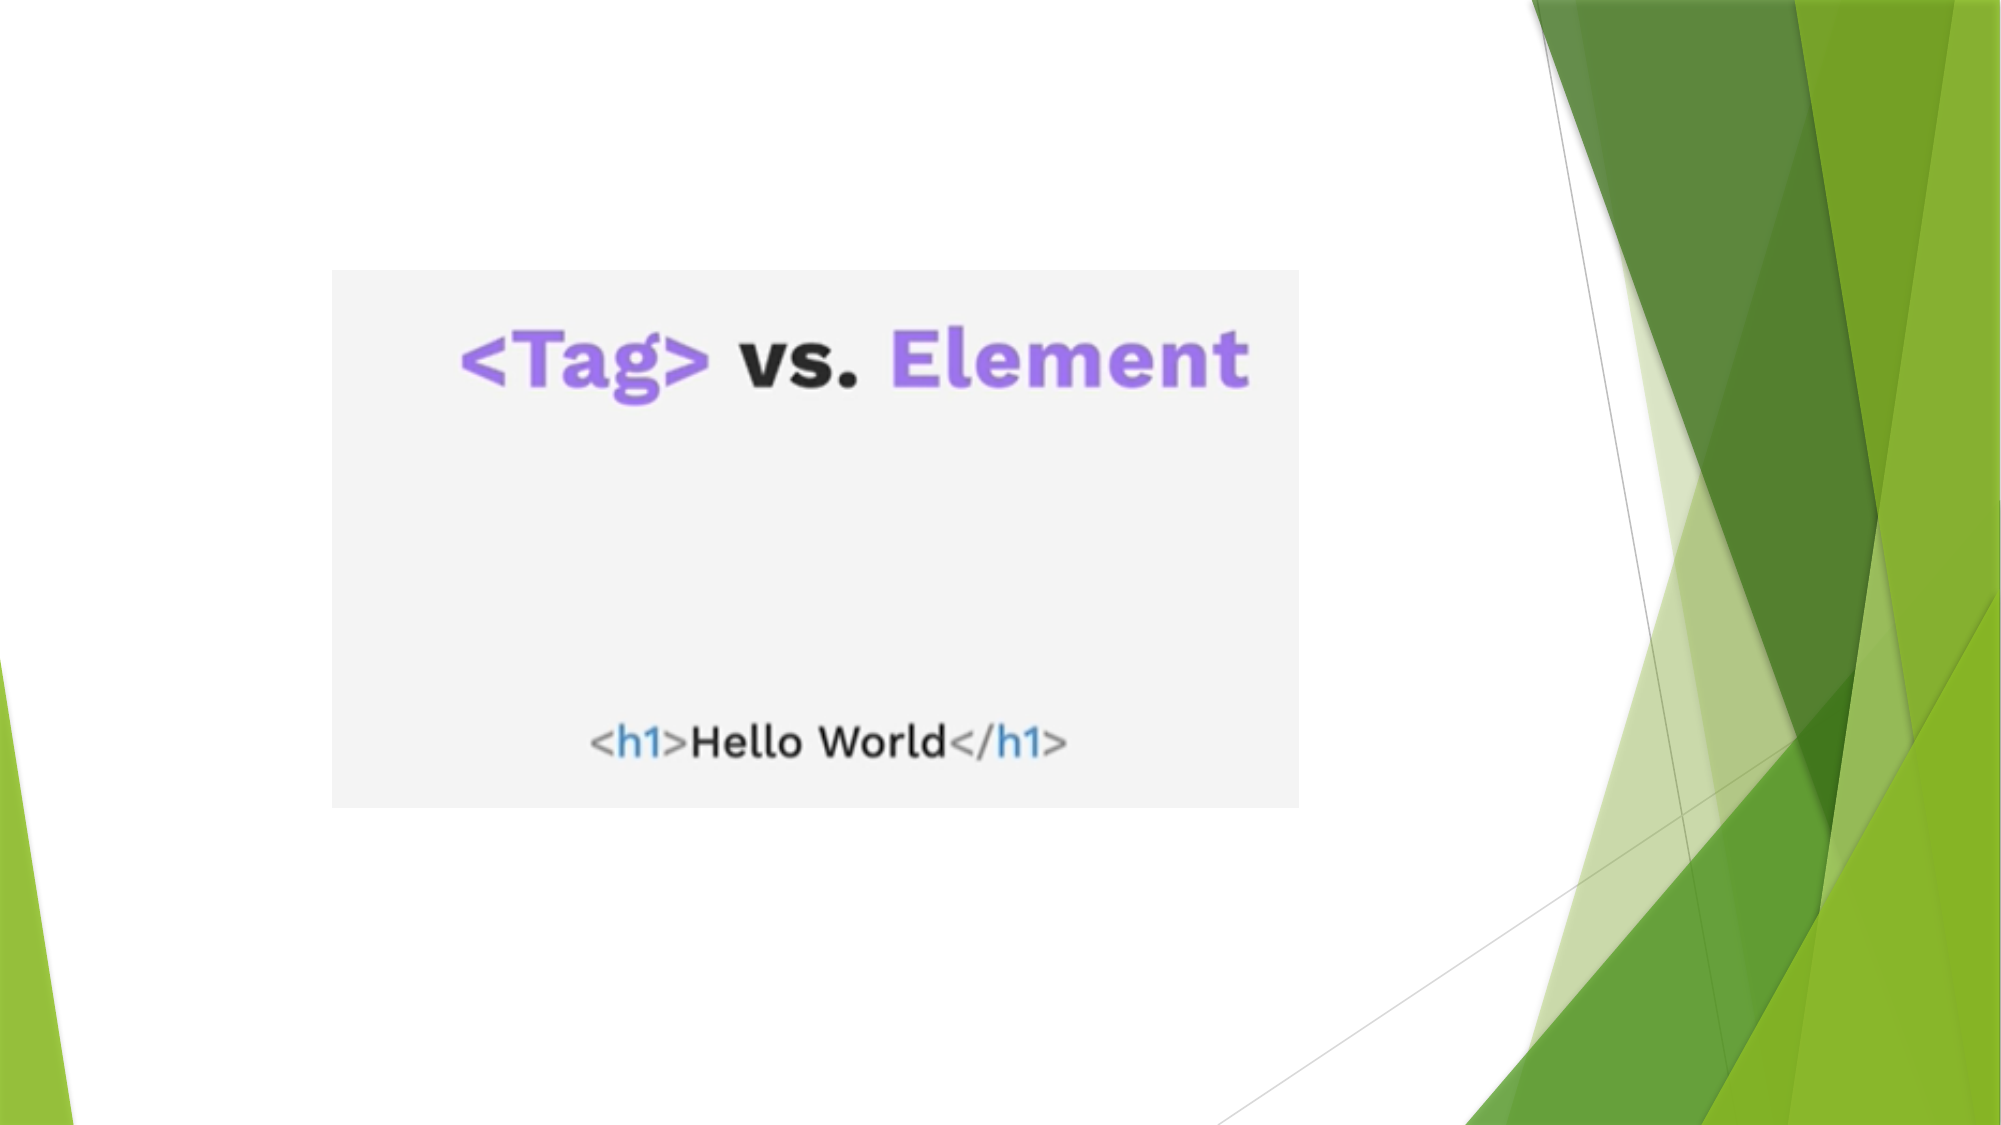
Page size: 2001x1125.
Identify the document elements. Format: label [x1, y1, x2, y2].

picture [332, 269, 1300, 809]
